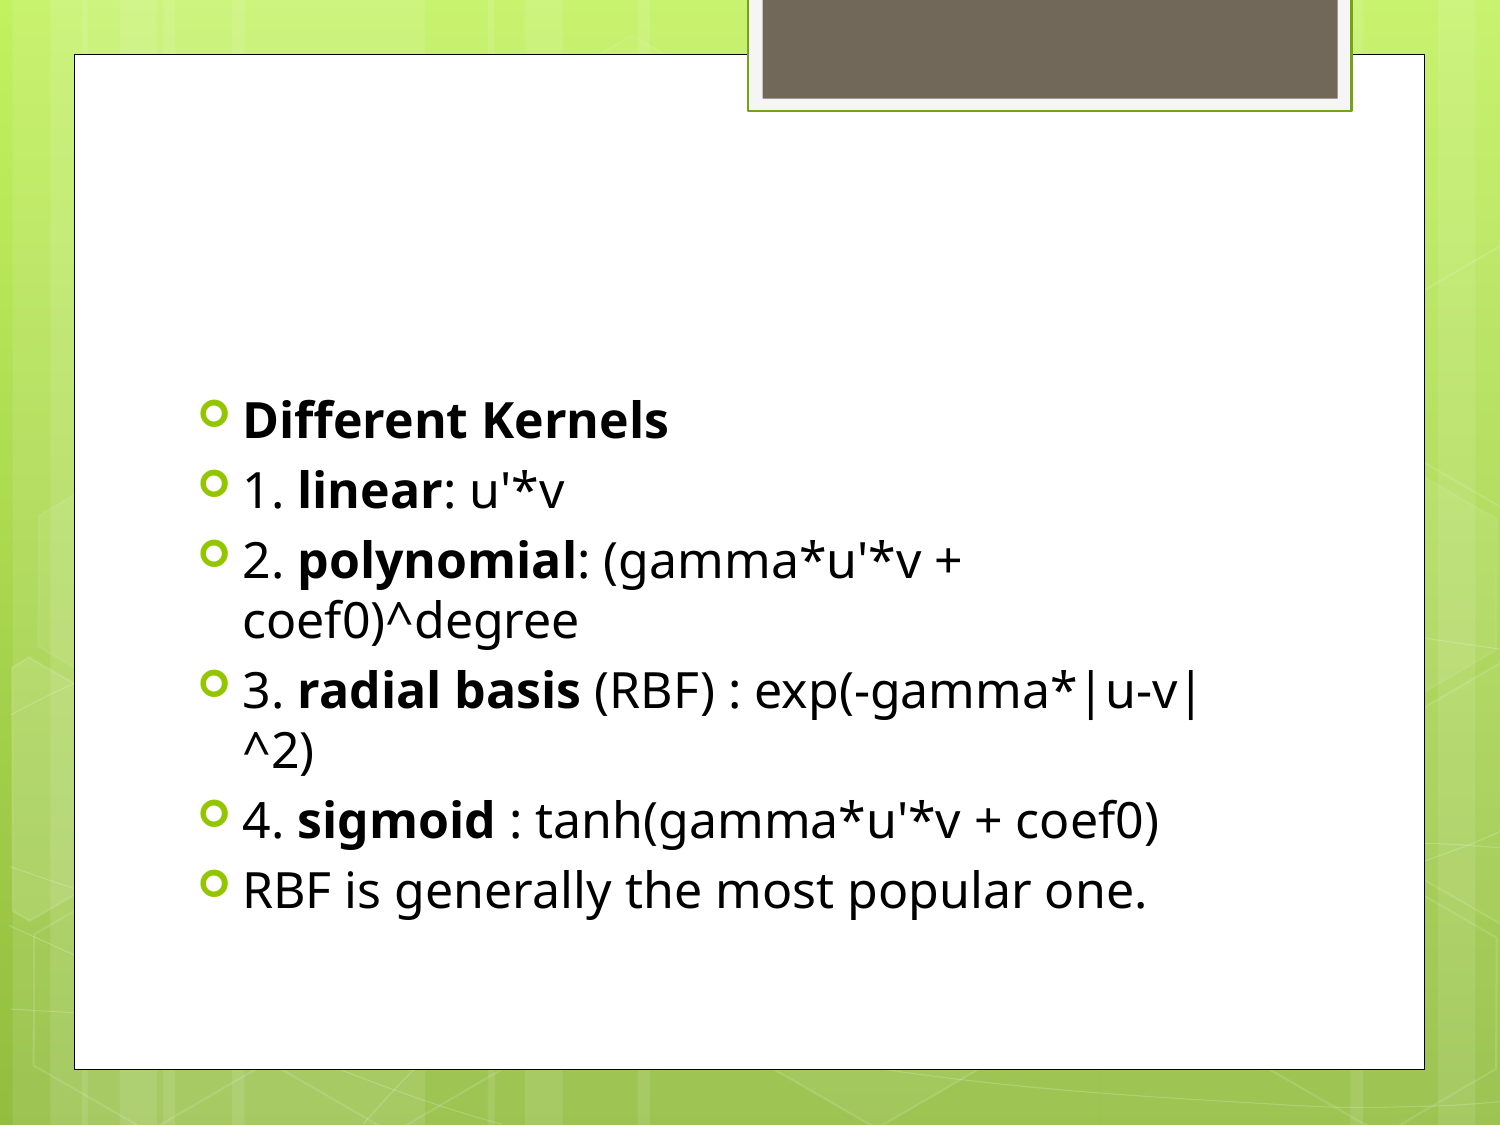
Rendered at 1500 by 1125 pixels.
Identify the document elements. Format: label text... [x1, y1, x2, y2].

list Different Kernels 1. linear: u'*v 2. polynomial: (gamma*u'*v + coef0)^degree 3. radial basis (RBF) : exp(-gamma*|u-v|^2) 4. sigmoid : tanh(gamma*u'*v + coef0) RBF is generally the most popular one. [171, 381, 1283, 957]
